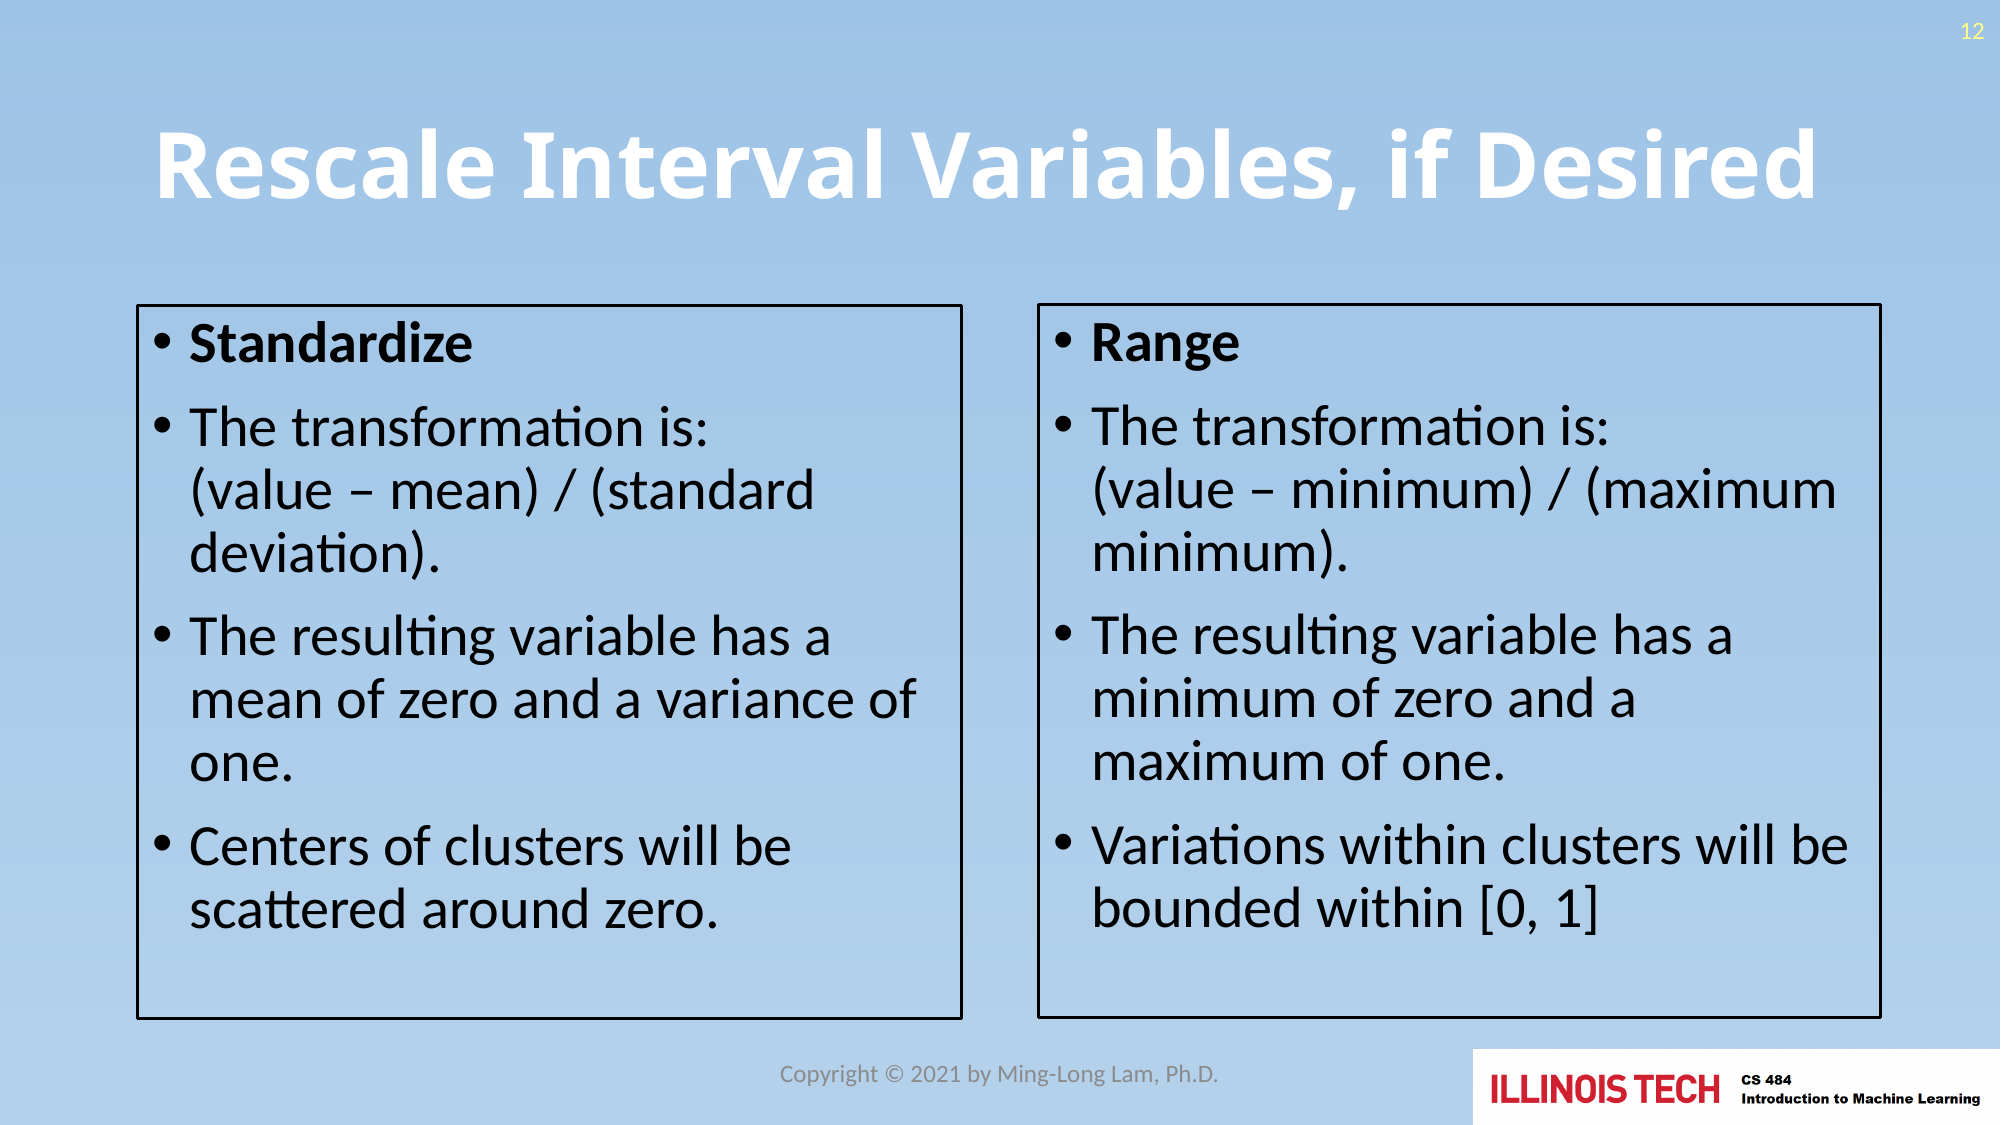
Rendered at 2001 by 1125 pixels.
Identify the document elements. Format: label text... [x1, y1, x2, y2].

title Rescale Interval Variables, if Desired [137, 59, 1863, 278]
picture [1473, 1049, 2000, 1125]
slide_number 12 [1550, 0, 2000, 60]
list Standardize The transformation is: (value – mean) / (standard deviation). The resulting variable has a mean of zero and a variance of one. Centers of clusters will be scattered around zero. [137, 305, 962, 1019]
text_box Range The transformation is: (value – minimum) / (maximum minimum). The resulting variable has a minimum of zero and a maximum of one. Variations within clusters will be bounded within [0, 1] [1038, 304, 1881, 1018]
footer Copyright © 2021 by Ming-Long Lam, Ph.D. [662, 1042, 1338, 1103]
